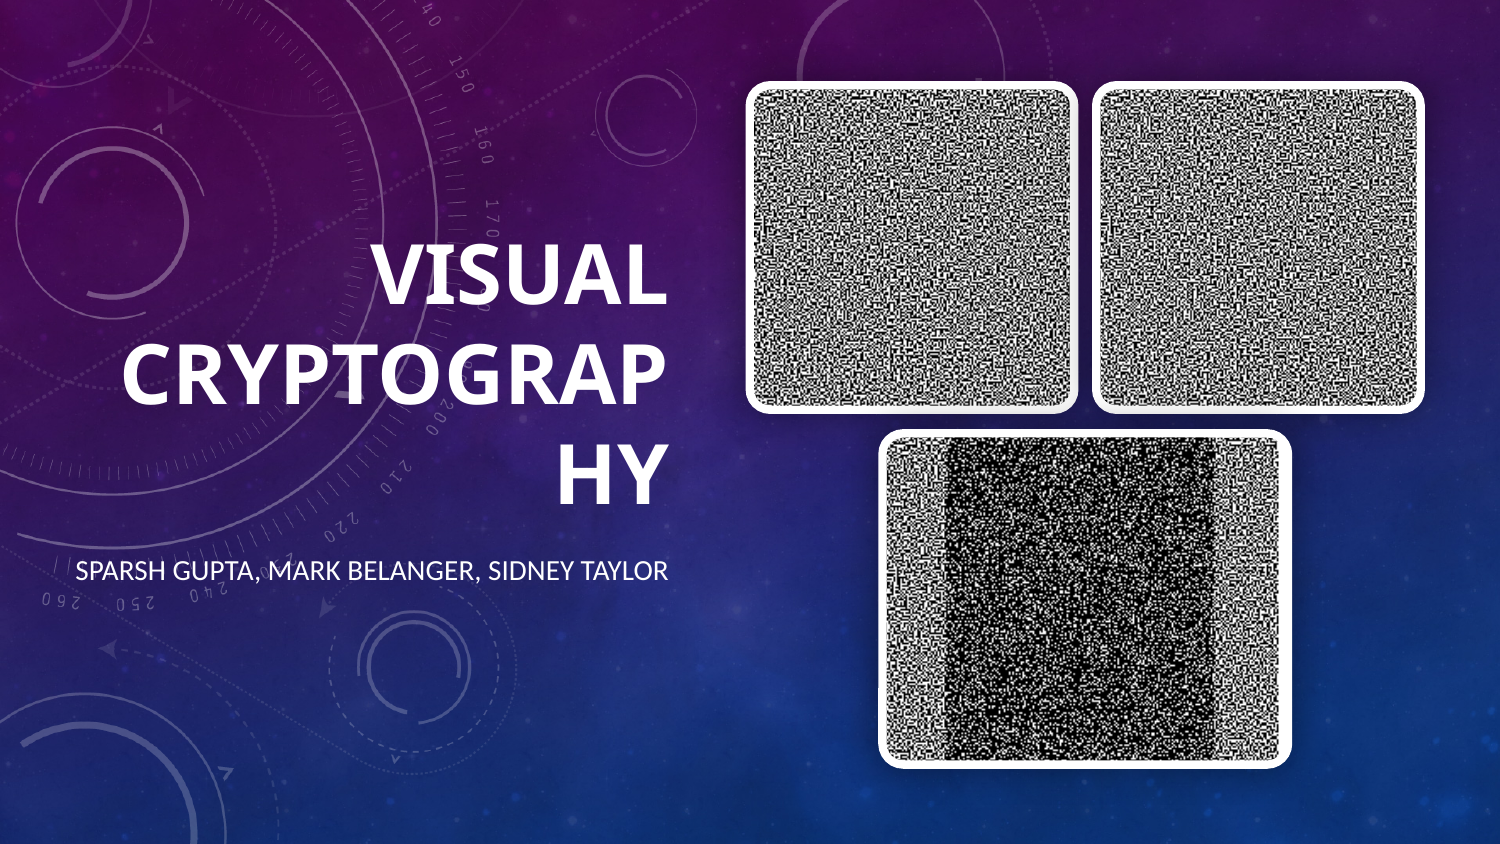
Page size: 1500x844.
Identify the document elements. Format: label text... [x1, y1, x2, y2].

picture [0, 0, 1500, 844]
title Visual Cryptography [59, 216, 685, 536]
subtitle Sparsh Gupta, Mark Belanger, Sidney Taylor [59, 536, 685, 649]
